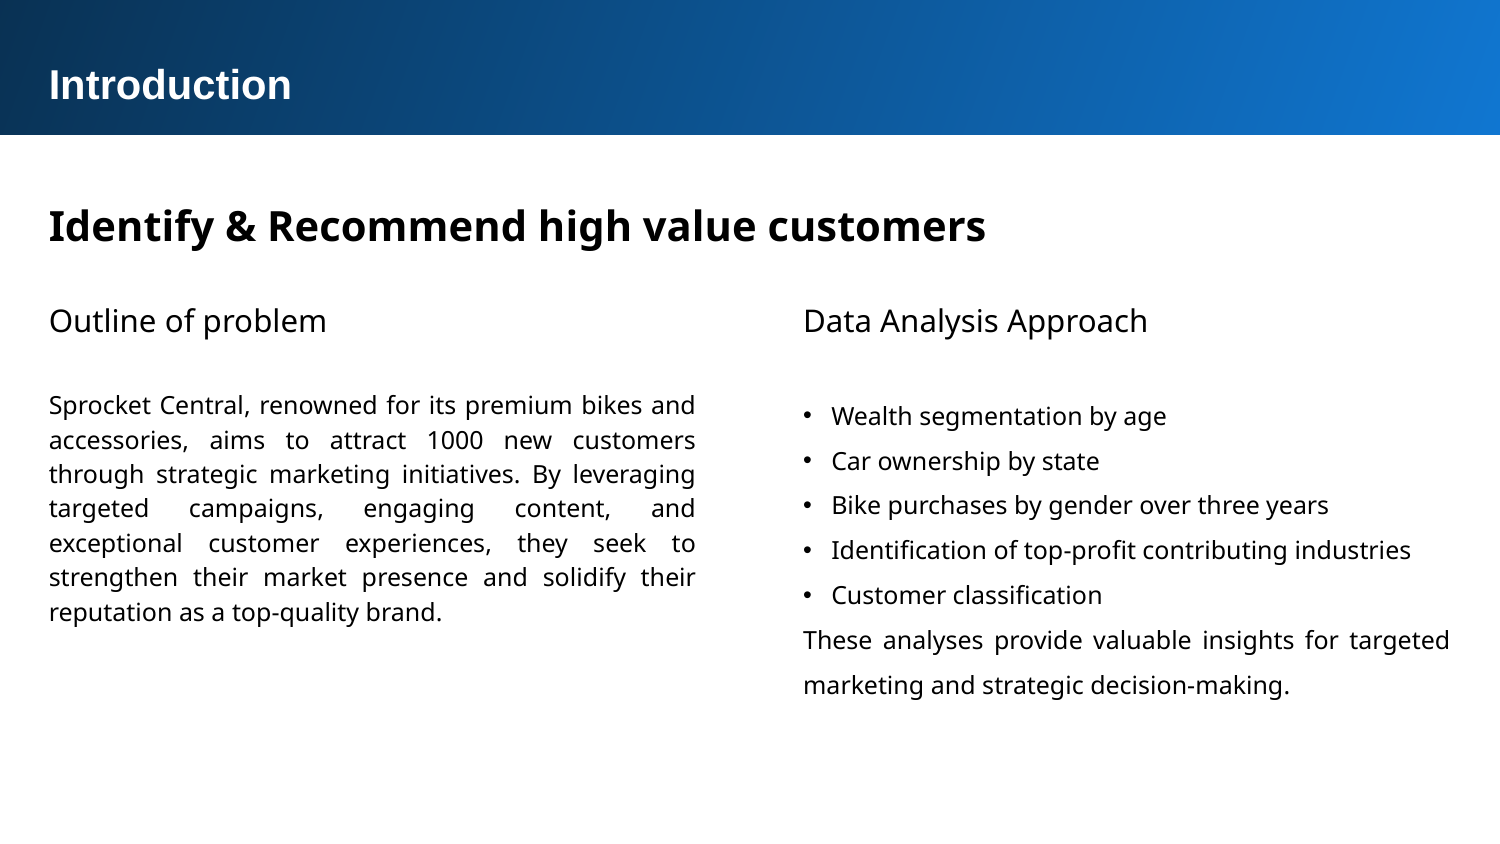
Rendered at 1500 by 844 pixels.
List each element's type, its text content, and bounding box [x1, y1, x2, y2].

text_box Data Analysis Approach [788, 280, 1467, 354]
text_box Sprocket Central, renowned for its premium bikes and accessories, aims to attract 1000 new customers through strategic marketing initiatives. By leveraging targeted campaigns, engaging content, and exceptional customer experiences, they seek to strengthen their market presence and solidify their reputation as a top-quality brand. [33, 370, 712, 642]
text_box Introduction [33, 43, 1439, 124]
text_box Outline of problem [33, 280, 712, 354]
text_box [0, 0, 1500, 135]
text_box Identify & Recommend high value customers [33, 177, 1439, 266]
text_box Wealth segmentation by age Car ownership by state Bike purchases by gender over three years Identification of top-profit contributing industries Customer classification These analyses provide valuable insights for targeted marketing and strategic decision-making. [788, 370, 1467, 715]
